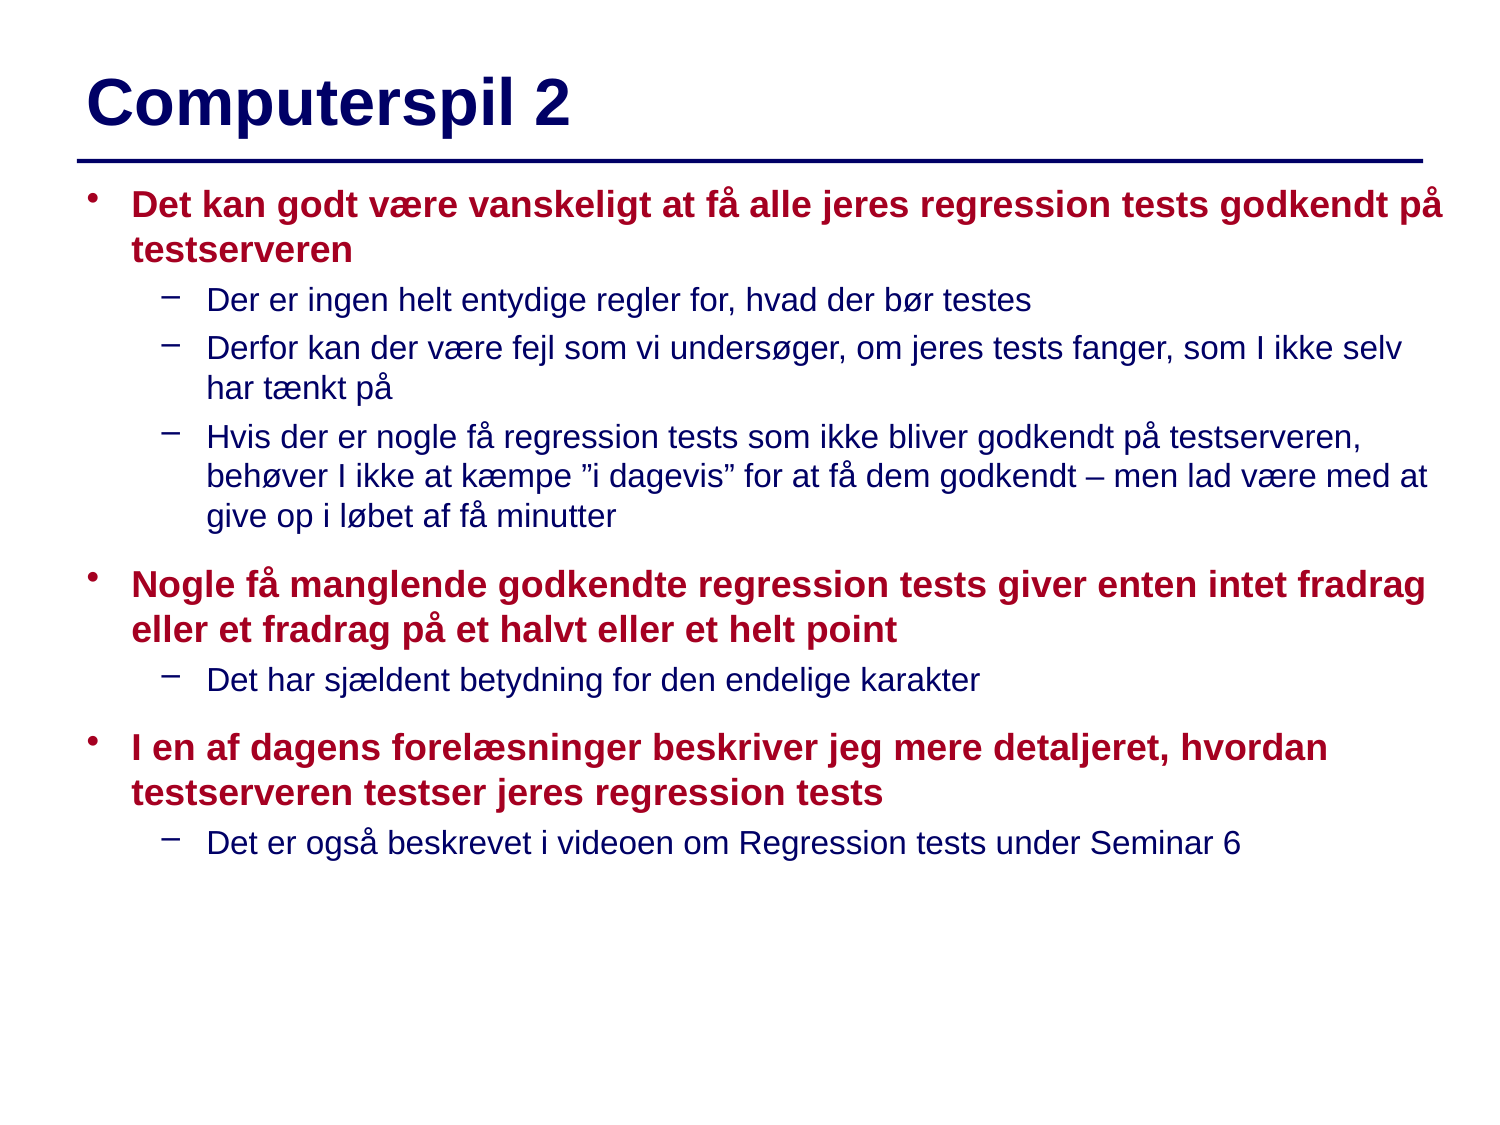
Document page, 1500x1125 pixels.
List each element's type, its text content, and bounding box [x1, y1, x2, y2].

text_box Computerspil 2 [71, 42, 1419, 155]
text_box Det kan godt være vanskeligt at få alle jeres regression tests godkendt på testserveren Der er ingen helt entydige regler for, hvad der bør testes Derfor kan der være fejl som vi undersøger, om jeres tests fanger, som I ikke selv har tænkt på Hvis der er nogle få regression tests som ikke bliver godkendt på testserveren, behøver I ikke at kæmpe ”i dagevis” for at få dem godkendt – men lad være med at give op i løbet af få minutter Nogle få manglende godkendte regression tests giver enten intet fradrag eller et fradrag på et halvt eller et helt point Det har sjældent betydning for den endelige karakter I en af dagens forelæsninger beskriver jeg mere detaljeret, hvordan testserveren testser jeres regression tests Det er også beskrevet i videoen om Regression tests under Seminar 6 [71, 172, 1459, 1096]
